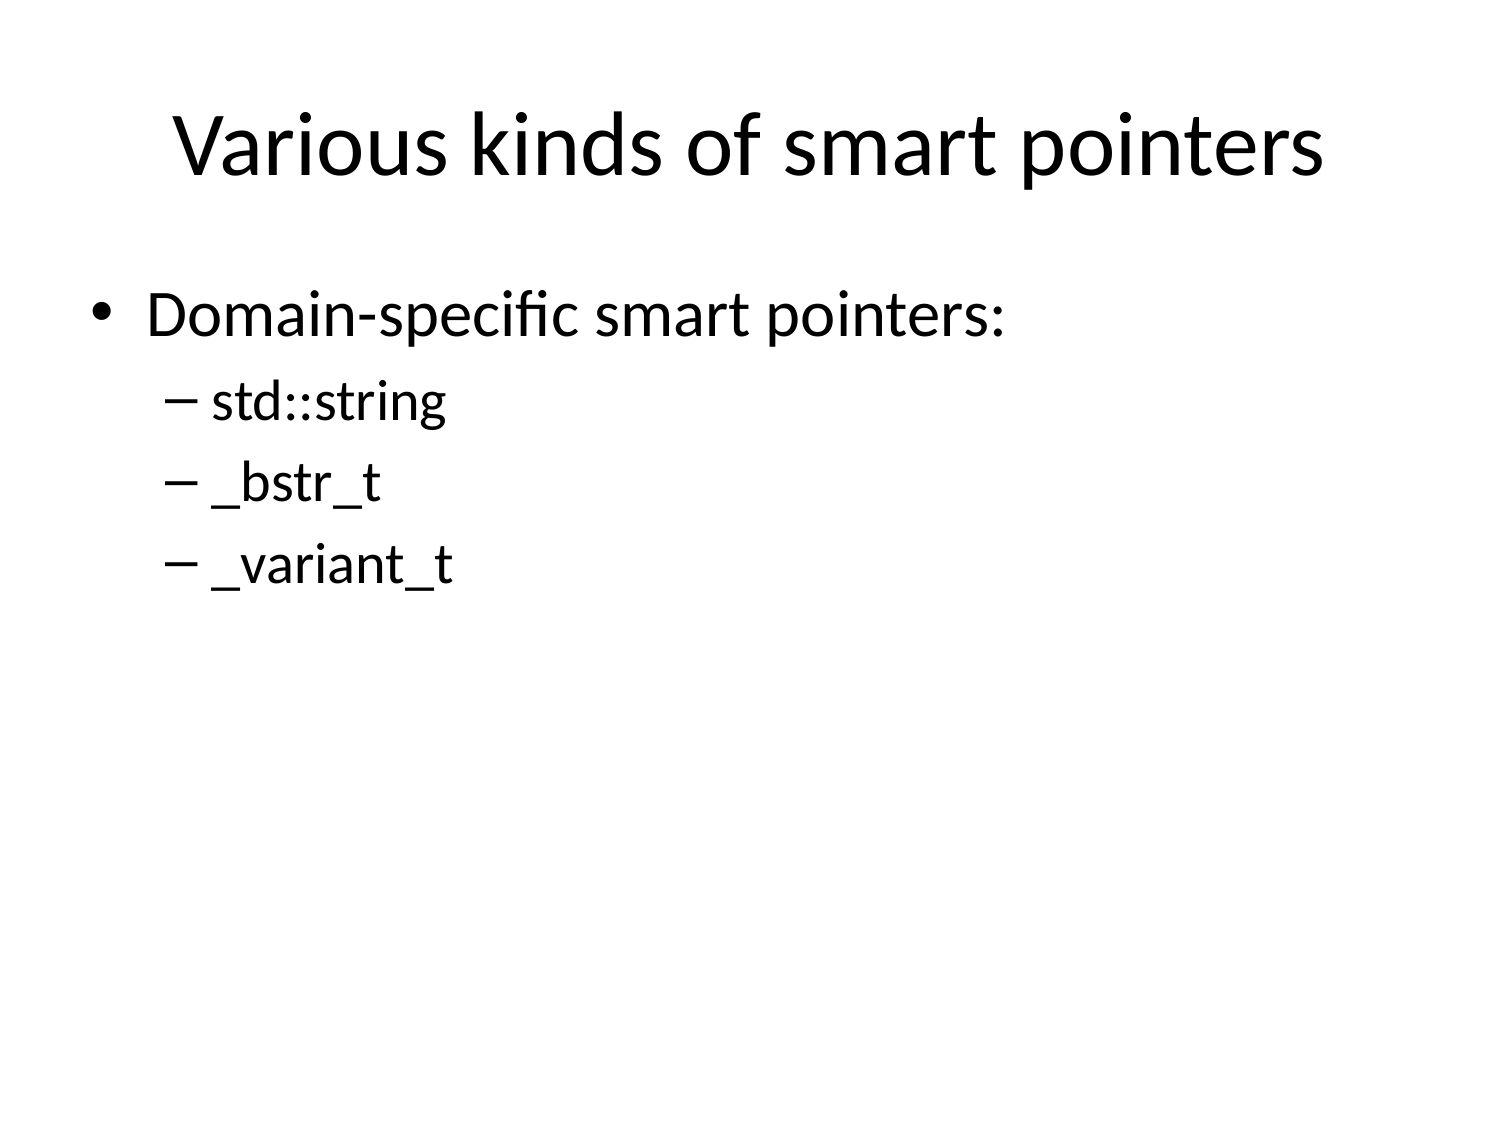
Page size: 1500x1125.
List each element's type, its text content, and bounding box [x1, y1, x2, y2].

title Various kinds of smart pointers [75, 45, 1425, 233]
list Domain-specific smart pointers: std::string _bstr_t _variant_t [75, 262, 1425, 1005]
